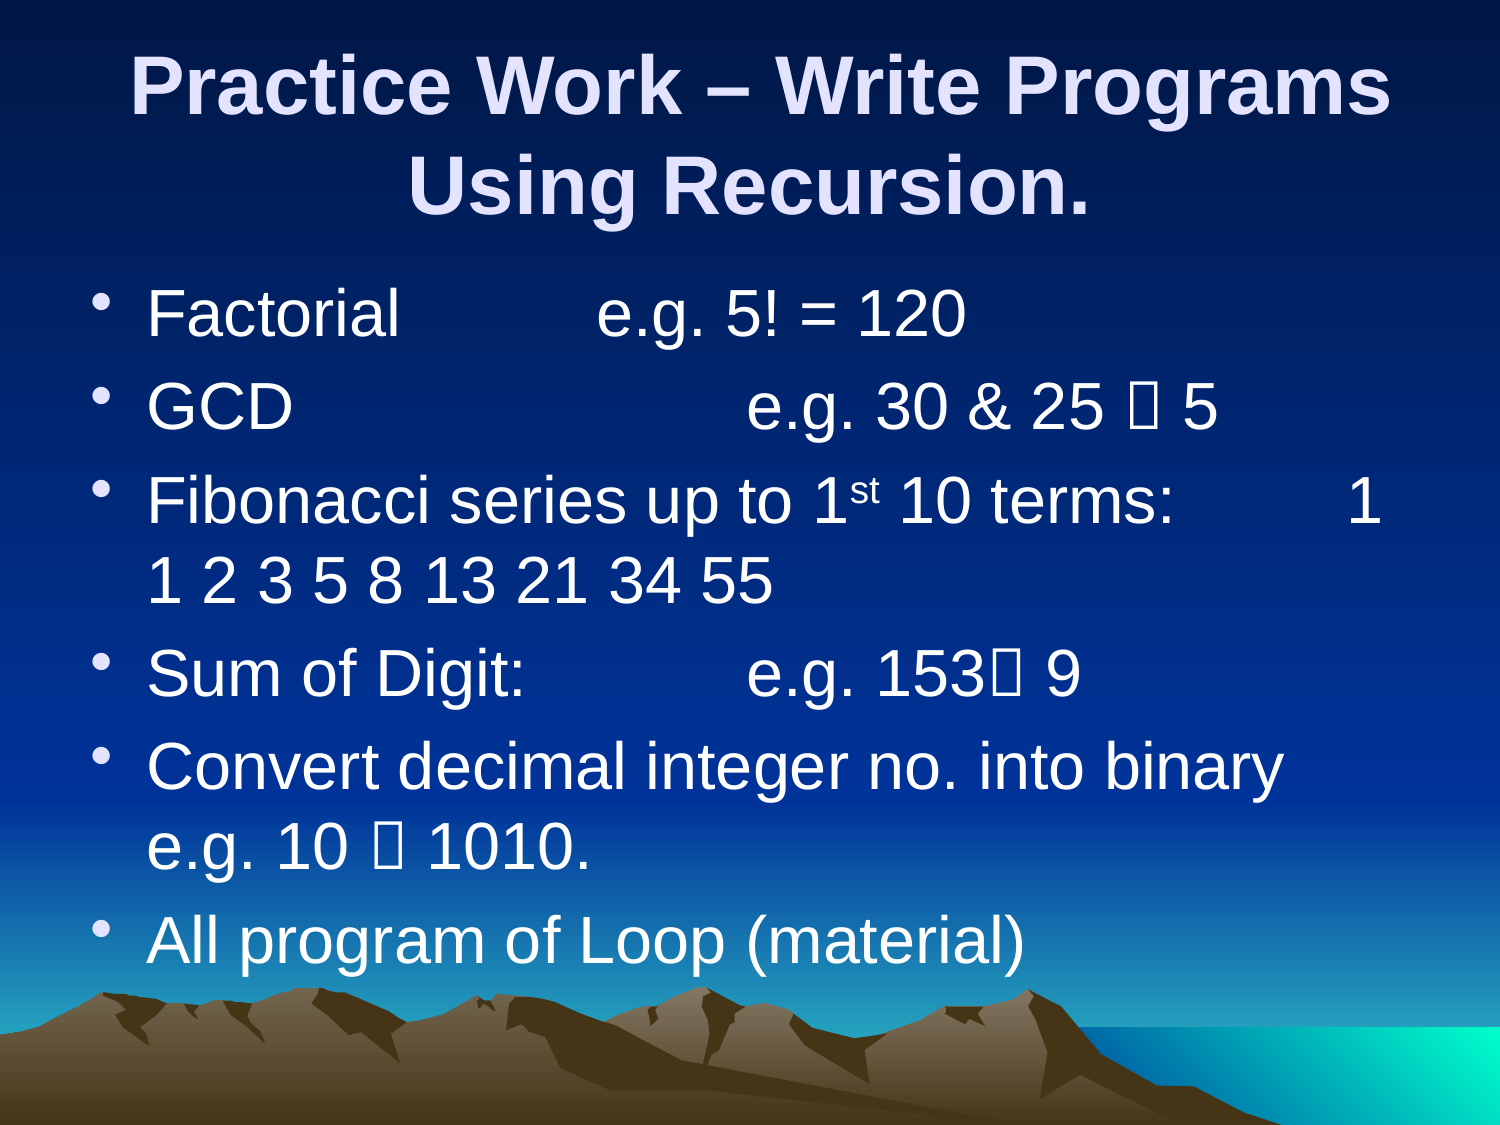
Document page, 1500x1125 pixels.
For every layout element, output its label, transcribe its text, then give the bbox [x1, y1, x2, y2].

list Factorial e.g. 5! = 120 GCD e.g. 30 & 25  5 Fibonacci series up to 1st 10 terms: 1 1 2 3 5 8 13 21 34 55 Sum of Digit: e.g. 153 9 Convert decimal integer no. into binary e.g. 10  1010. All program of Loop (material) [74, 262, 1426, 1001]
title Practice Work – Write Programs Using Recursion. [0, 37, 1500, 226]
